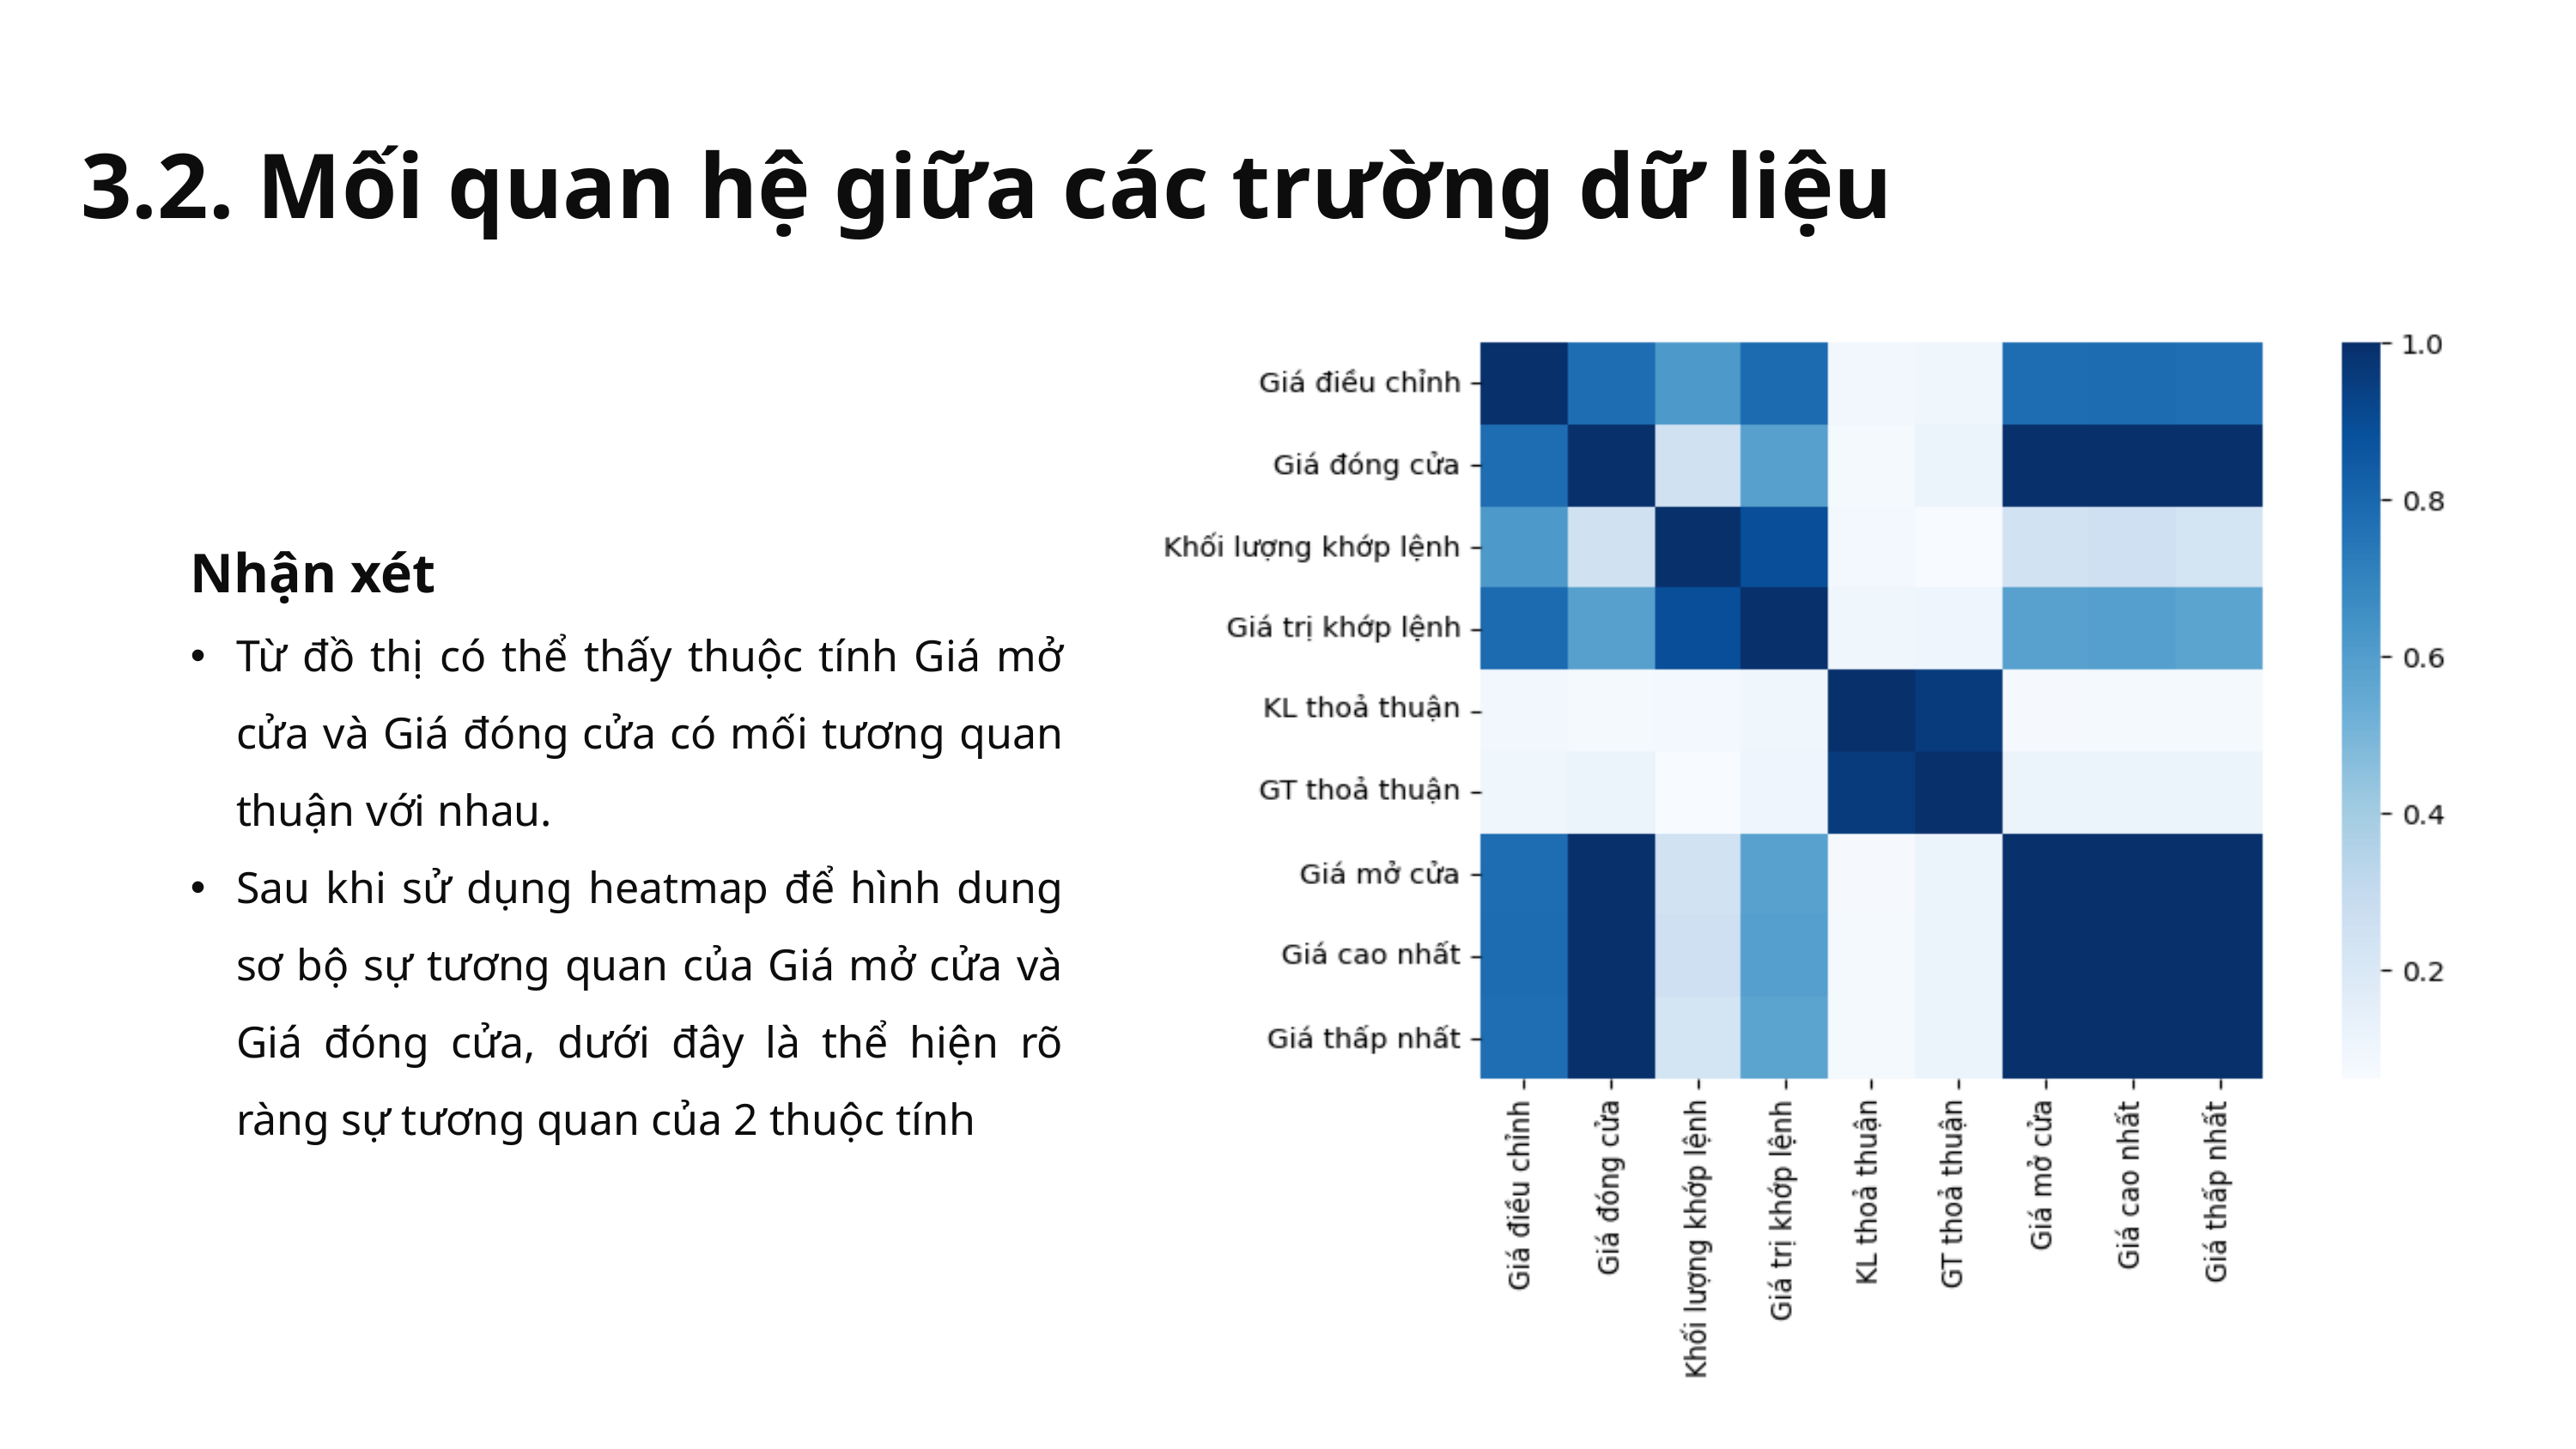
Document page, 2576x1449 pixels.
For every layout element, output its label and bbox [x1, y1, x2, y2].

text_box [81, 86, 2401, 1164]
picture [1143, 314, 2465, 1397]
